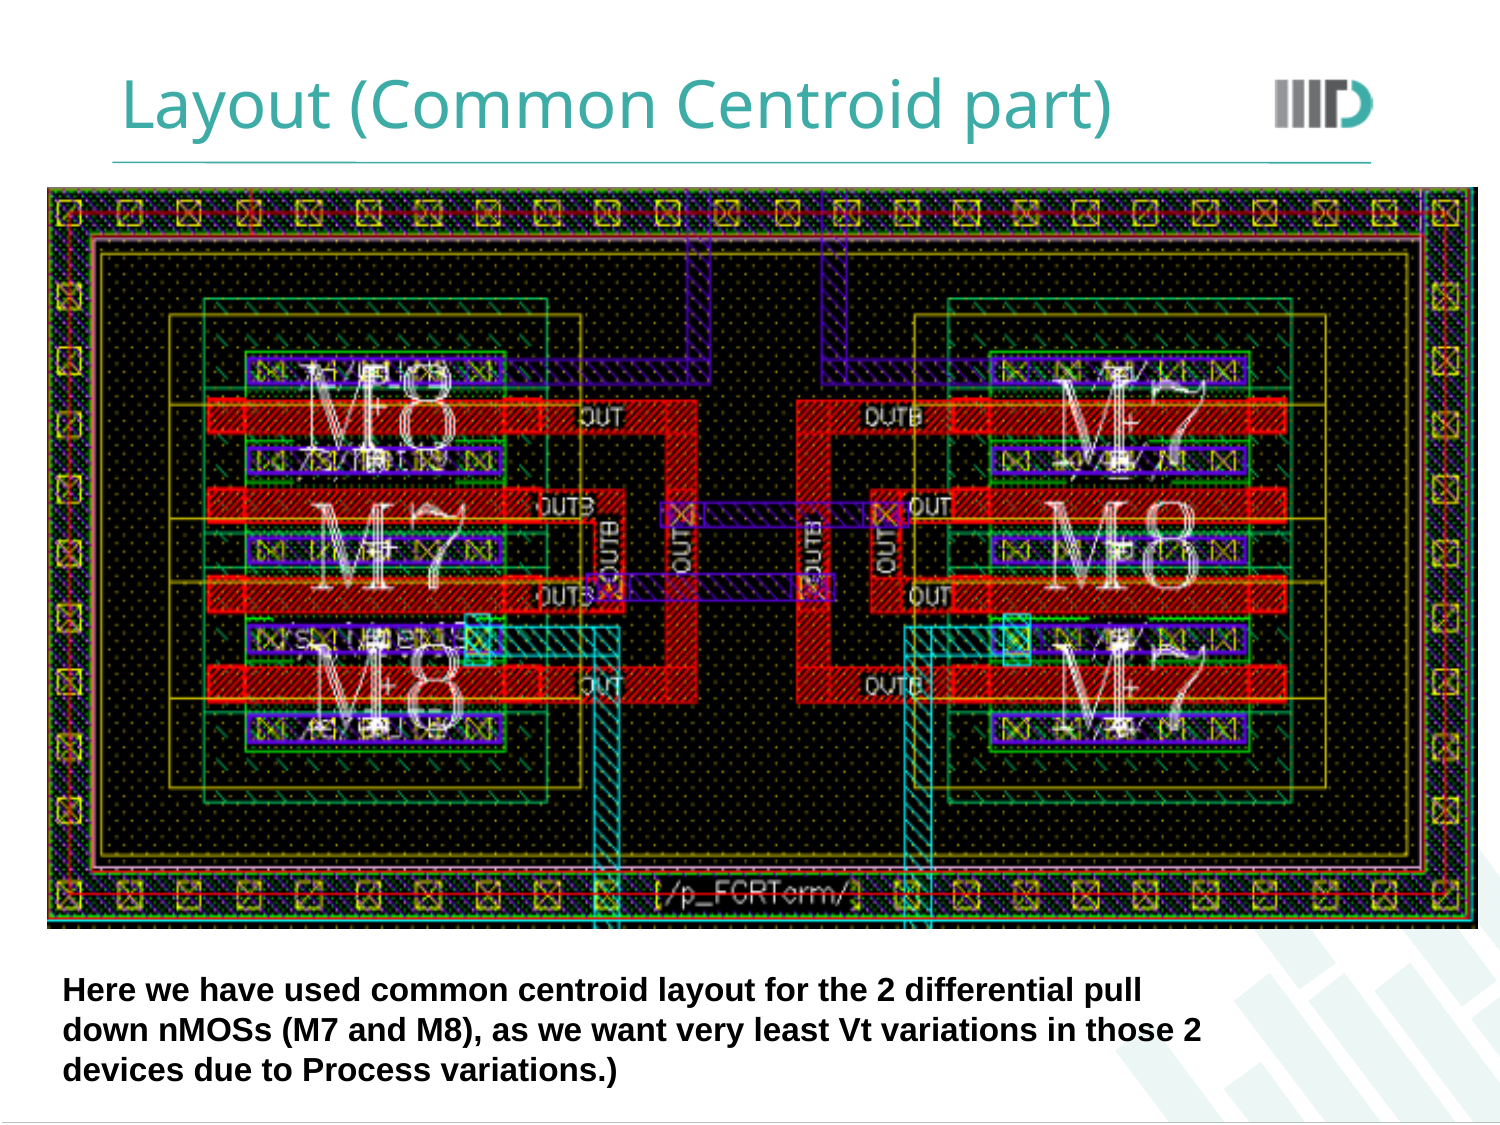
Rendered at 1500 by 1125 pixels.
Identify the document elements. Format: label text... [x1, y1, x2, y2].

text_box Here we have used common centroid layout for the 2 differential pull down nMOSs (M7 and M8), as we want very least Vt variations in those 2 devices due to Process variations.) [47, 953, 1254, 1103]
title Layout (Common Centroid part) [112, 52, 1236, 163]
picture [0, 0, 1500, 1125]
